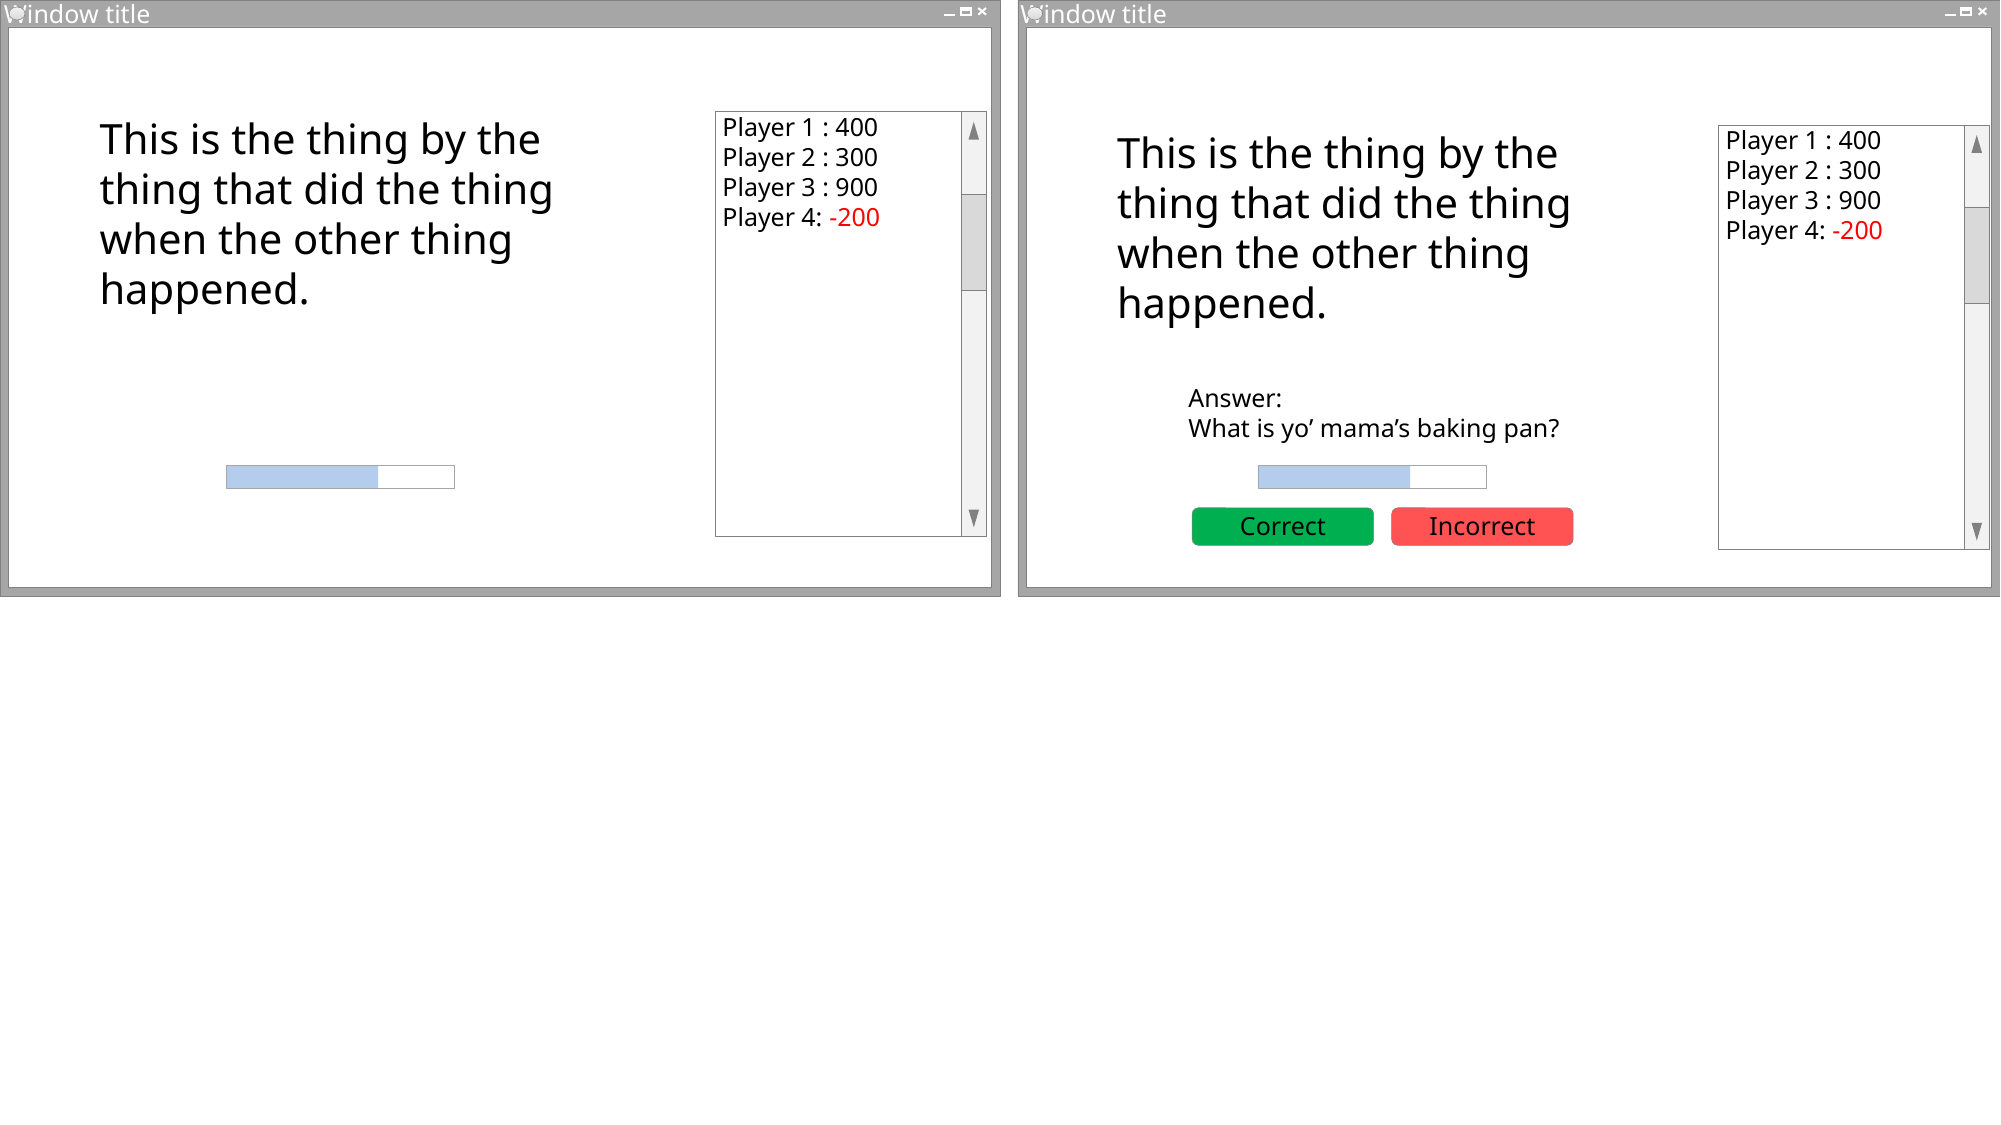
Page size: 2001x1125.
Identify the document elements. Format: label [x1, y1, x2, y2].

text_box [226, 465, 455, 489]
text_box [1257, 465, 1487, 489]
text_box [715, 111, 986, 537]
text_box [0, 0, 1000, 597]
text_box [1717, 124, 1989, 550]
text_box [1017, 0, 2000, 597]
